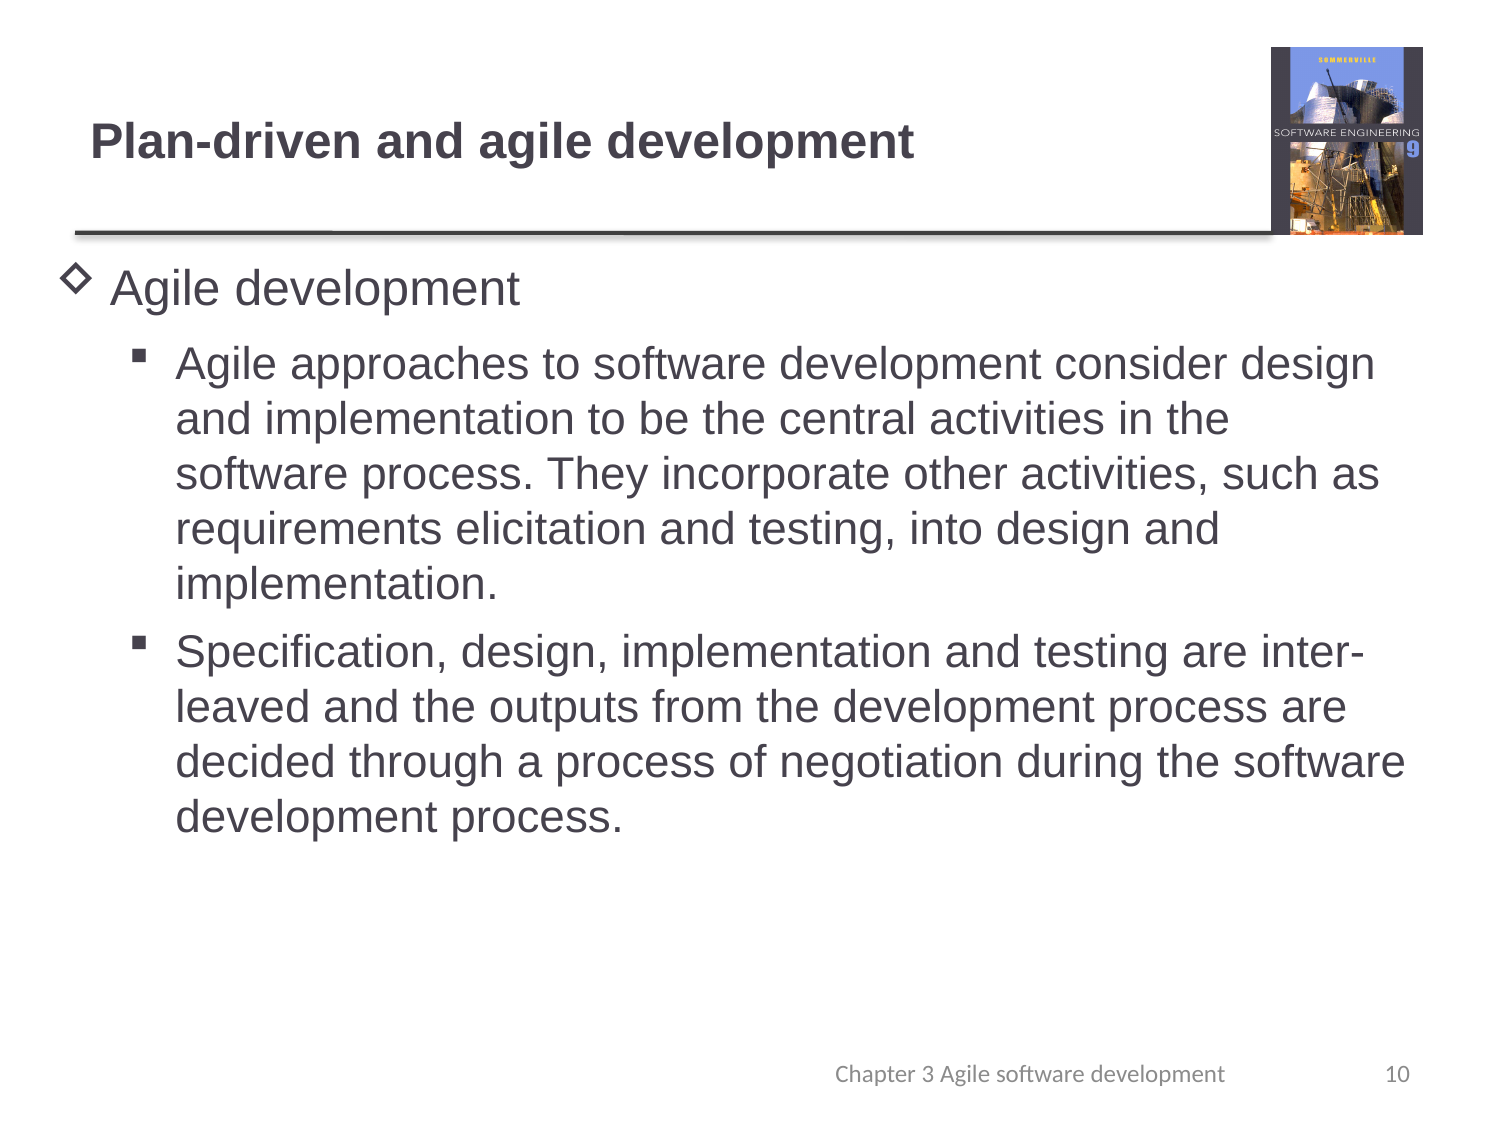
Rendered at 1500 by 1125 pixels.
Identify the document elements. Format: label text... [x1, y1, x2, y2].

picture [1272, 47, 1423, 235]
title Plan-driven and agile development [75, 45, 1272, 233]
slide_number 10 [1269, 1042, 1425, 1103]
list Agile development Agile approaches to software development consider design and implementation to be the central activities in the software process. They incorporate other activities, such as requirements elicitation and testing, into design and implementation. Specification, design, implementation and testing are inter-leaved and the outputs from the development process are decided through a process of negotiation during the software development process. [38, 247, 1425, 1020]
footer Chapter 3 Agile software development [793, 1042, 1269, 1103]
